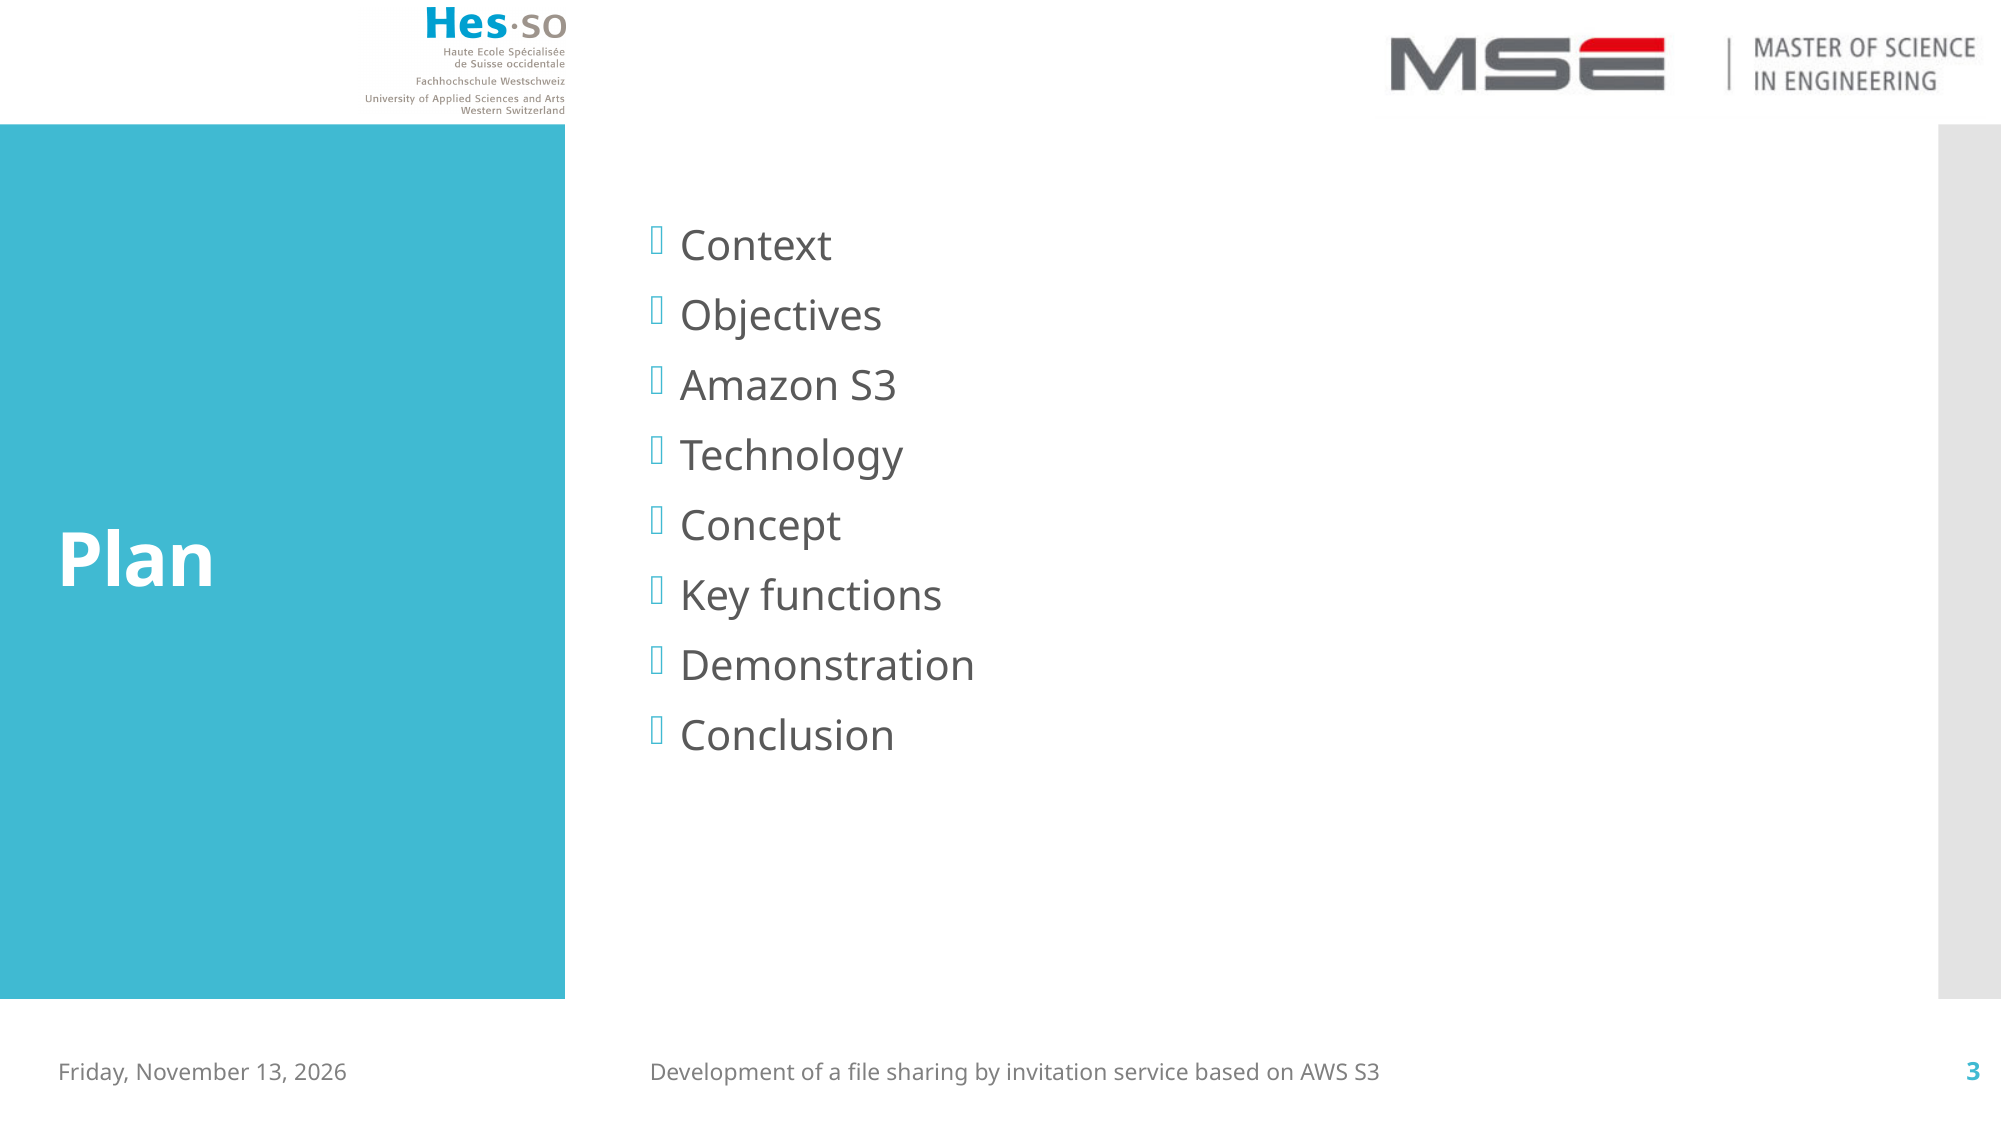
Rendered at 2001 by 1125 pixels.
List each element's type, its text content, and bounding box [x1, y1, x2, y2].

picture [436, 6, 450, 18]
slide_number 3 [1744, 1042, 1996, 1103]
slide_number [43, 1042, 493, 1103]
list Context Objectives Amazon S3 Technology Concept Key functions Demonstration Conclusion [634, 141, 1835, 982]
title Plan [41, 184, 525, 940]
picture [358, 6, 566, 114]
footer Development of a file sharing by invitation service based on AWS S3 [634, 1042, 1605, 1103]
picture [1375, 10, 1987, 119]
